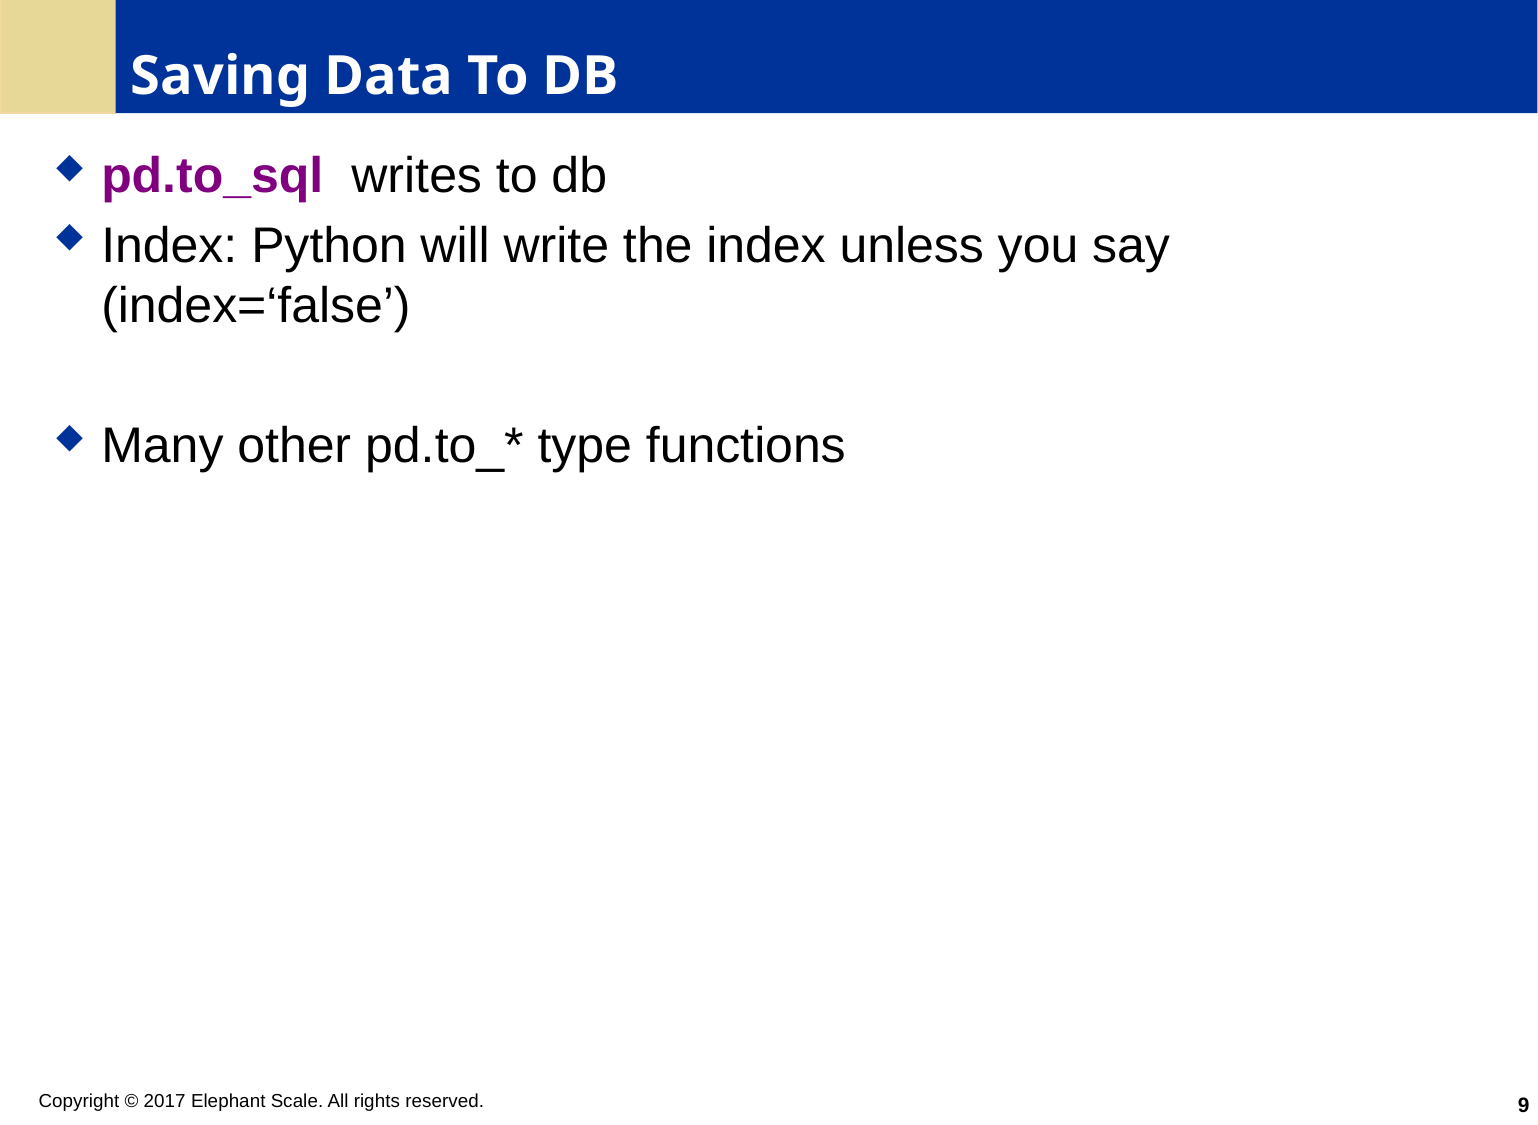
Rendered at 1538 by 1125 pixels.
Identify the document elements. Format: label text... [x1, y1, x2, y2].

picture [0, 0, 115, 114]
title Saving Data To DB [115, 0, 1538, 114]
slide_number 9 [1439, 1079, 1530, 1117]
footer Copyright © 2017 Elephant Scale. All rights reserved. [38, 1088, 932, 1112]
list pd.to_sql writes to db Index: Python will write the index unless you say (index=‘false’) Many other pd.to_* type functions [38, 134, 1500, 1061]
